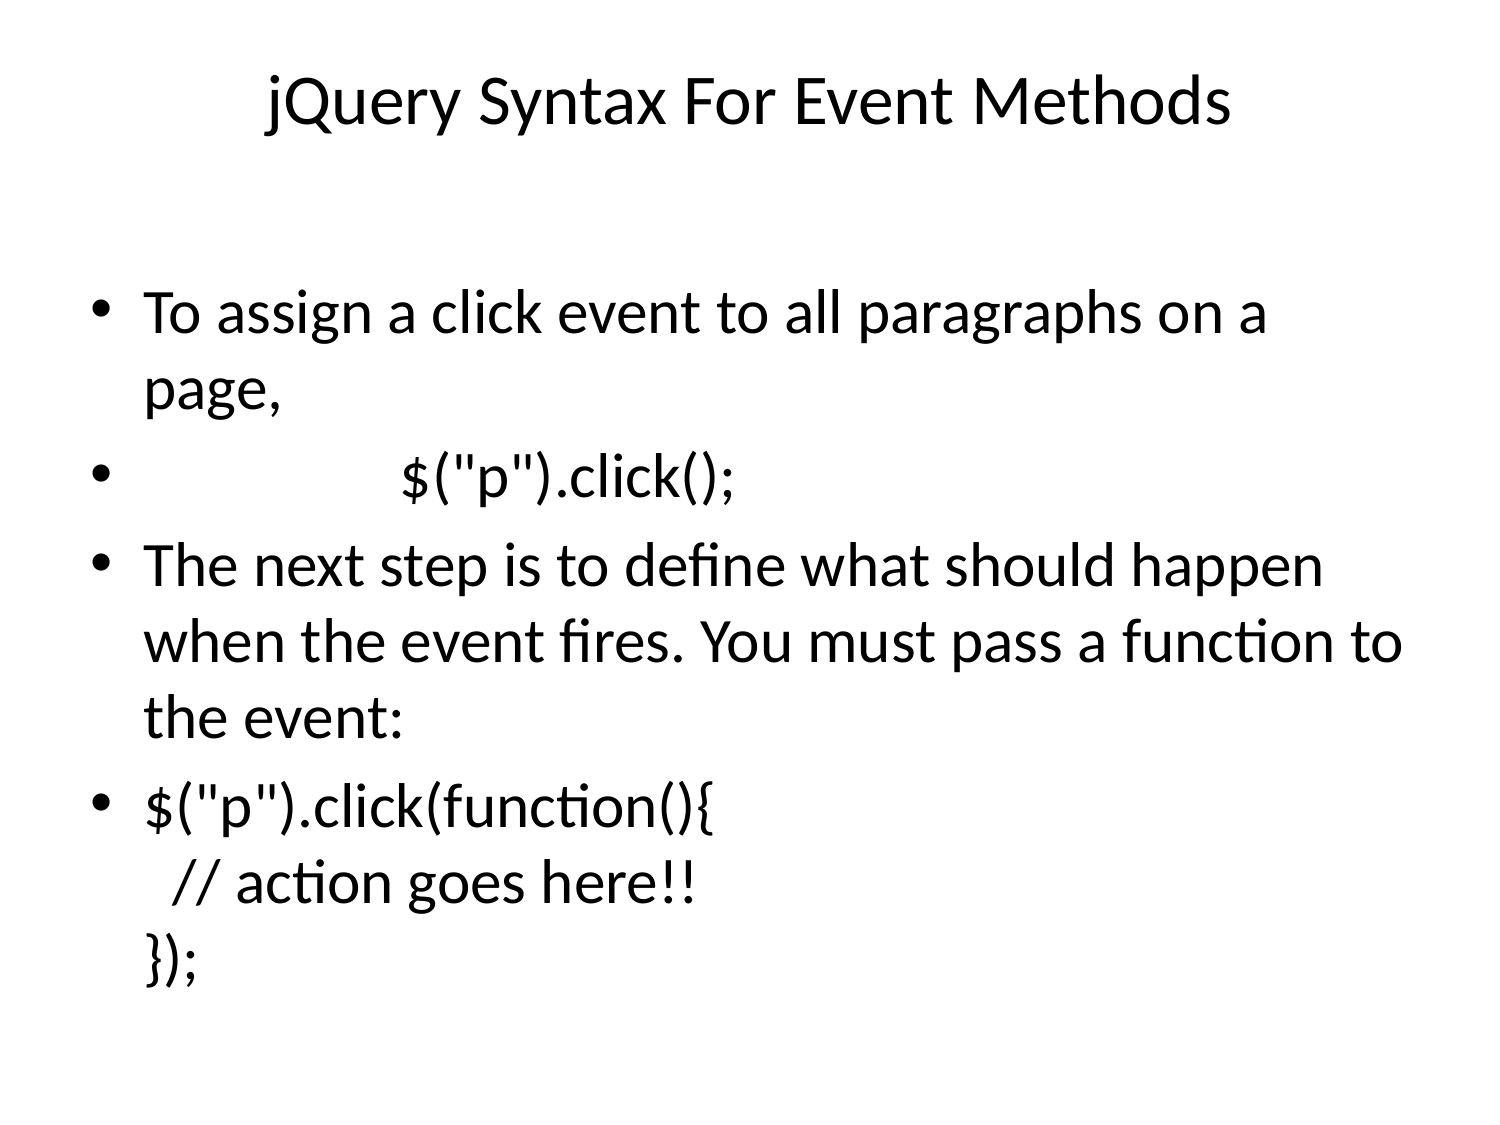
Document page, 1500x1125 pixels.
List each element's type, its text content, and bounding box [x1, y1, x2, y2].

list To assign a click event to all paragraphs on a page, $("p").click(); The next step is to define what should happen when the event fires. You must pass a function to the event: $("p").click(function(){ // action goes here!! }); [75, 262, 1425, 1005]
title jQuery Syntax For Event Methods [75, 45, 1425, 233]
